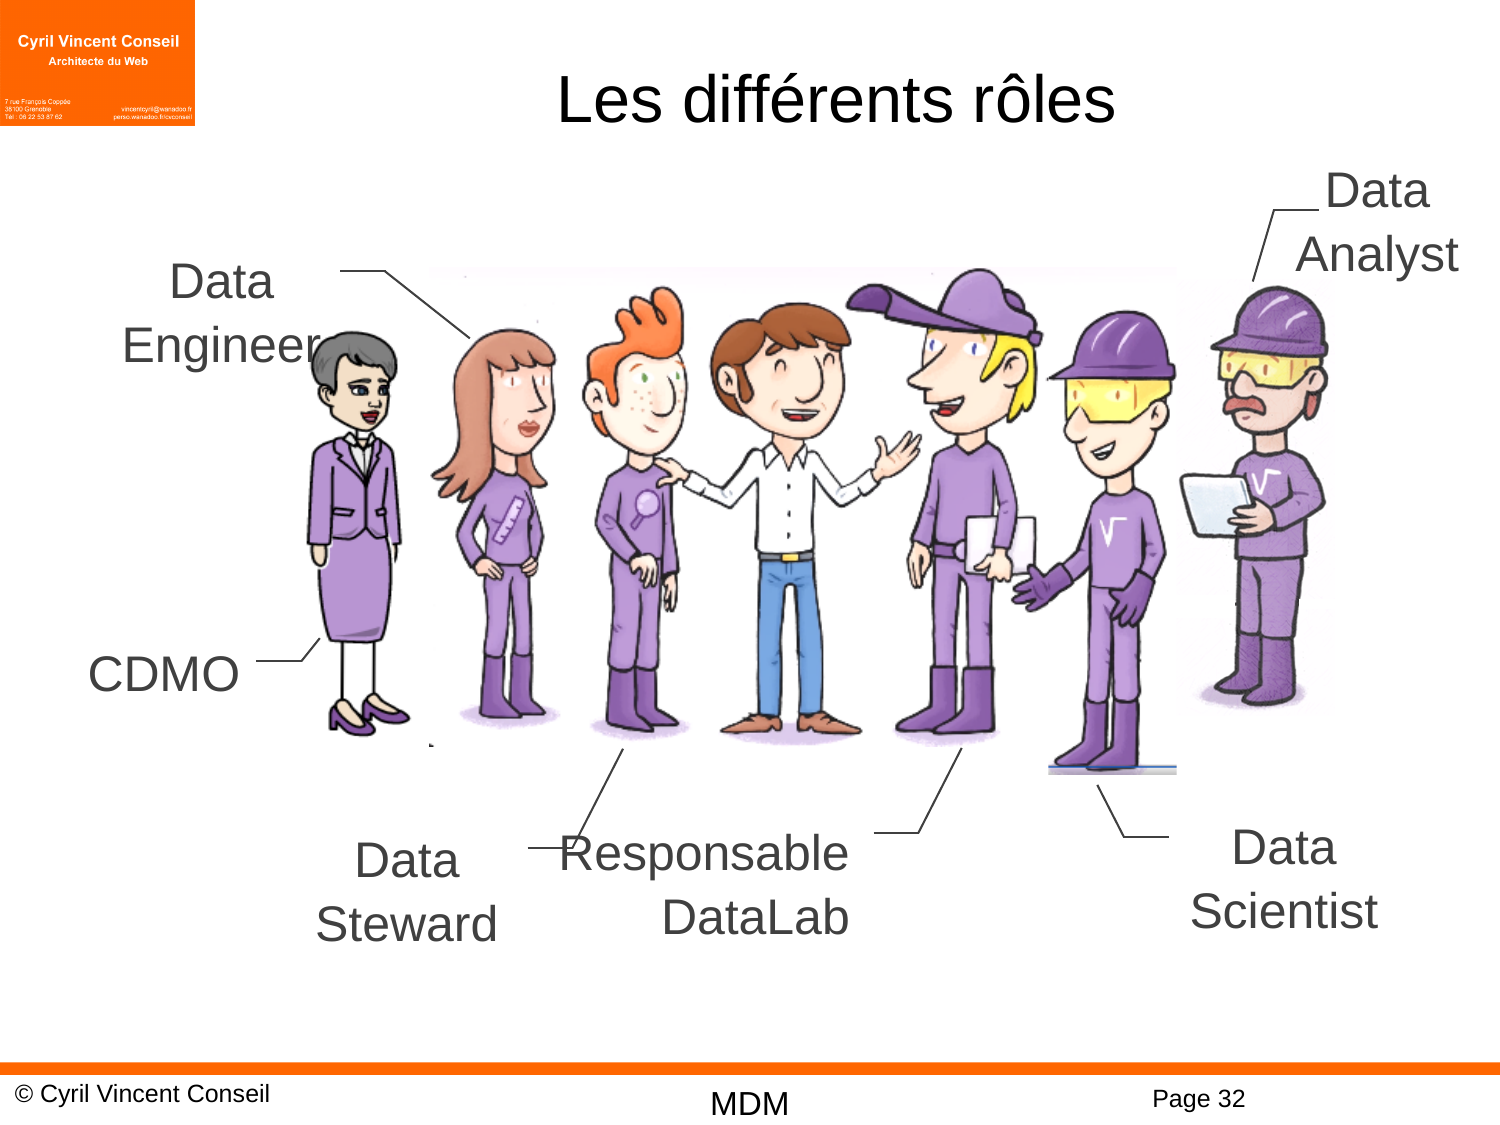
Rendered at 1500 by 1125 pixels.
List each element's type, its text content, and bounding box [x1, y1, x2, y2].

title Les différents rôles [194, 2, 1480, 190]
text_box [873, 747, 962, 834]
text_box Responsable DataLab [536, 808, 865, 952]
text_box Data Scientist [1154, 802, 1414, 946]
text_box Data Steward [277, 815, 537, 959]
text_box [339, 270, 471, 339]
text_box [571, 748, 624, 849]
picture [1211, 279, 1370, 716]
picture [0, 0, 195, 126]
text_box Data Analyst [1248, 145, 1500, 289]
picture [240, 319, 412, 762]
text_box Data Engineer [92, 236, 351, 380]
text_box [371, 266, 1211, 776]
text_box CDMO [53, 629, 235, 709]
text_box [256, 637, 321, 662]
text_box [1252, 209, 1319, 282]
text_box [1097, 784, 1169, 838]
